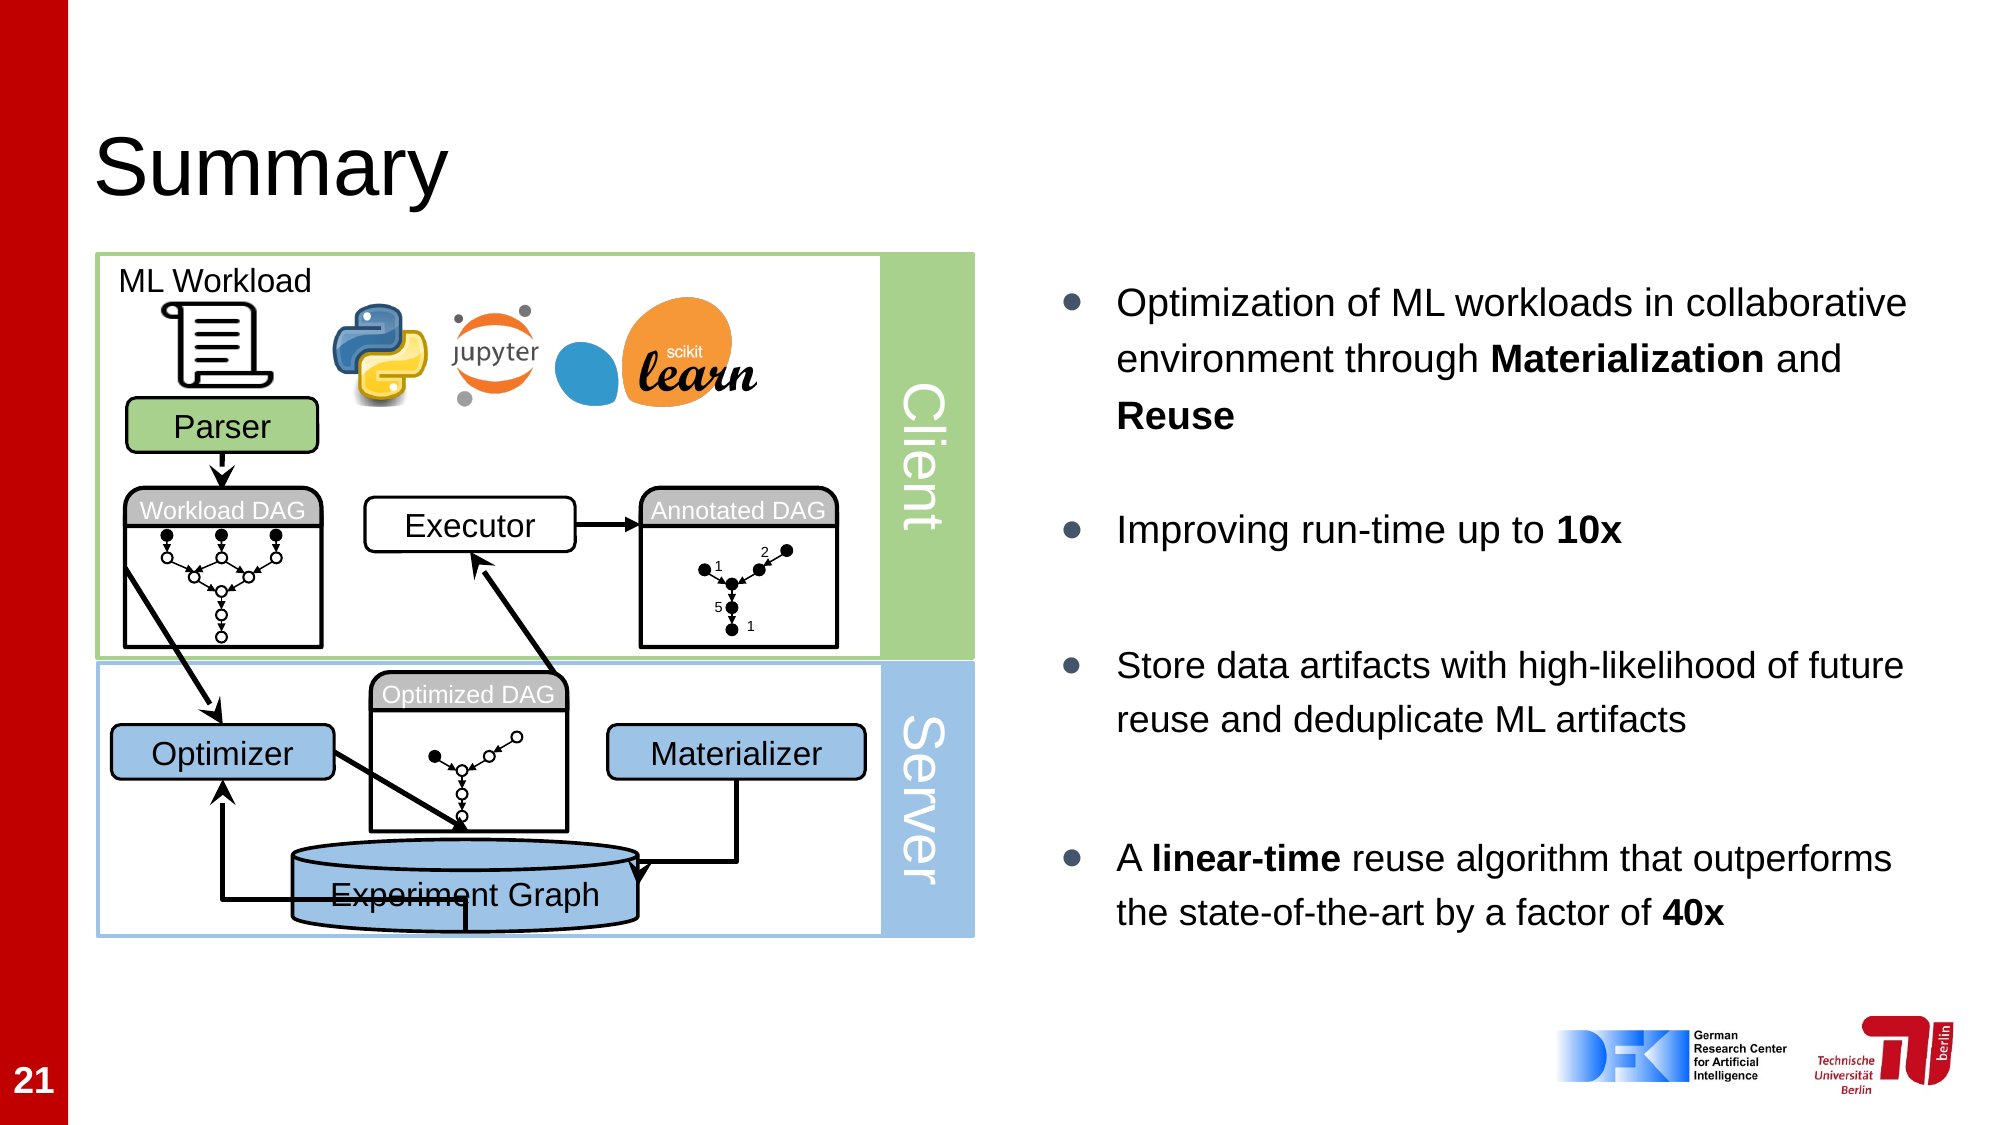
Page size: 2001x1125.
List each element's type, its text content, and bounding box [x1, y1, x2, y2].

slide_number 21 [0, 1035, 69, 1122]
picture [1555, 1030, 1787, 1082]
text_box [97, 251, 974, 937]
list Optimization of ML workloads in collaborative environment through Materialization and Reuse Improving run-time up to 10x Store data artifacts with high-likelihood of future reuse and deduplicate ML artifacts A linear-time reuse algorithm that outperforms the state-of-the-art by a factor of 40x [1026, 252, 1942, 1000]
picture [1815, 1016, 1954, 1094]
title Summary [78, 97, 1942, 223]
